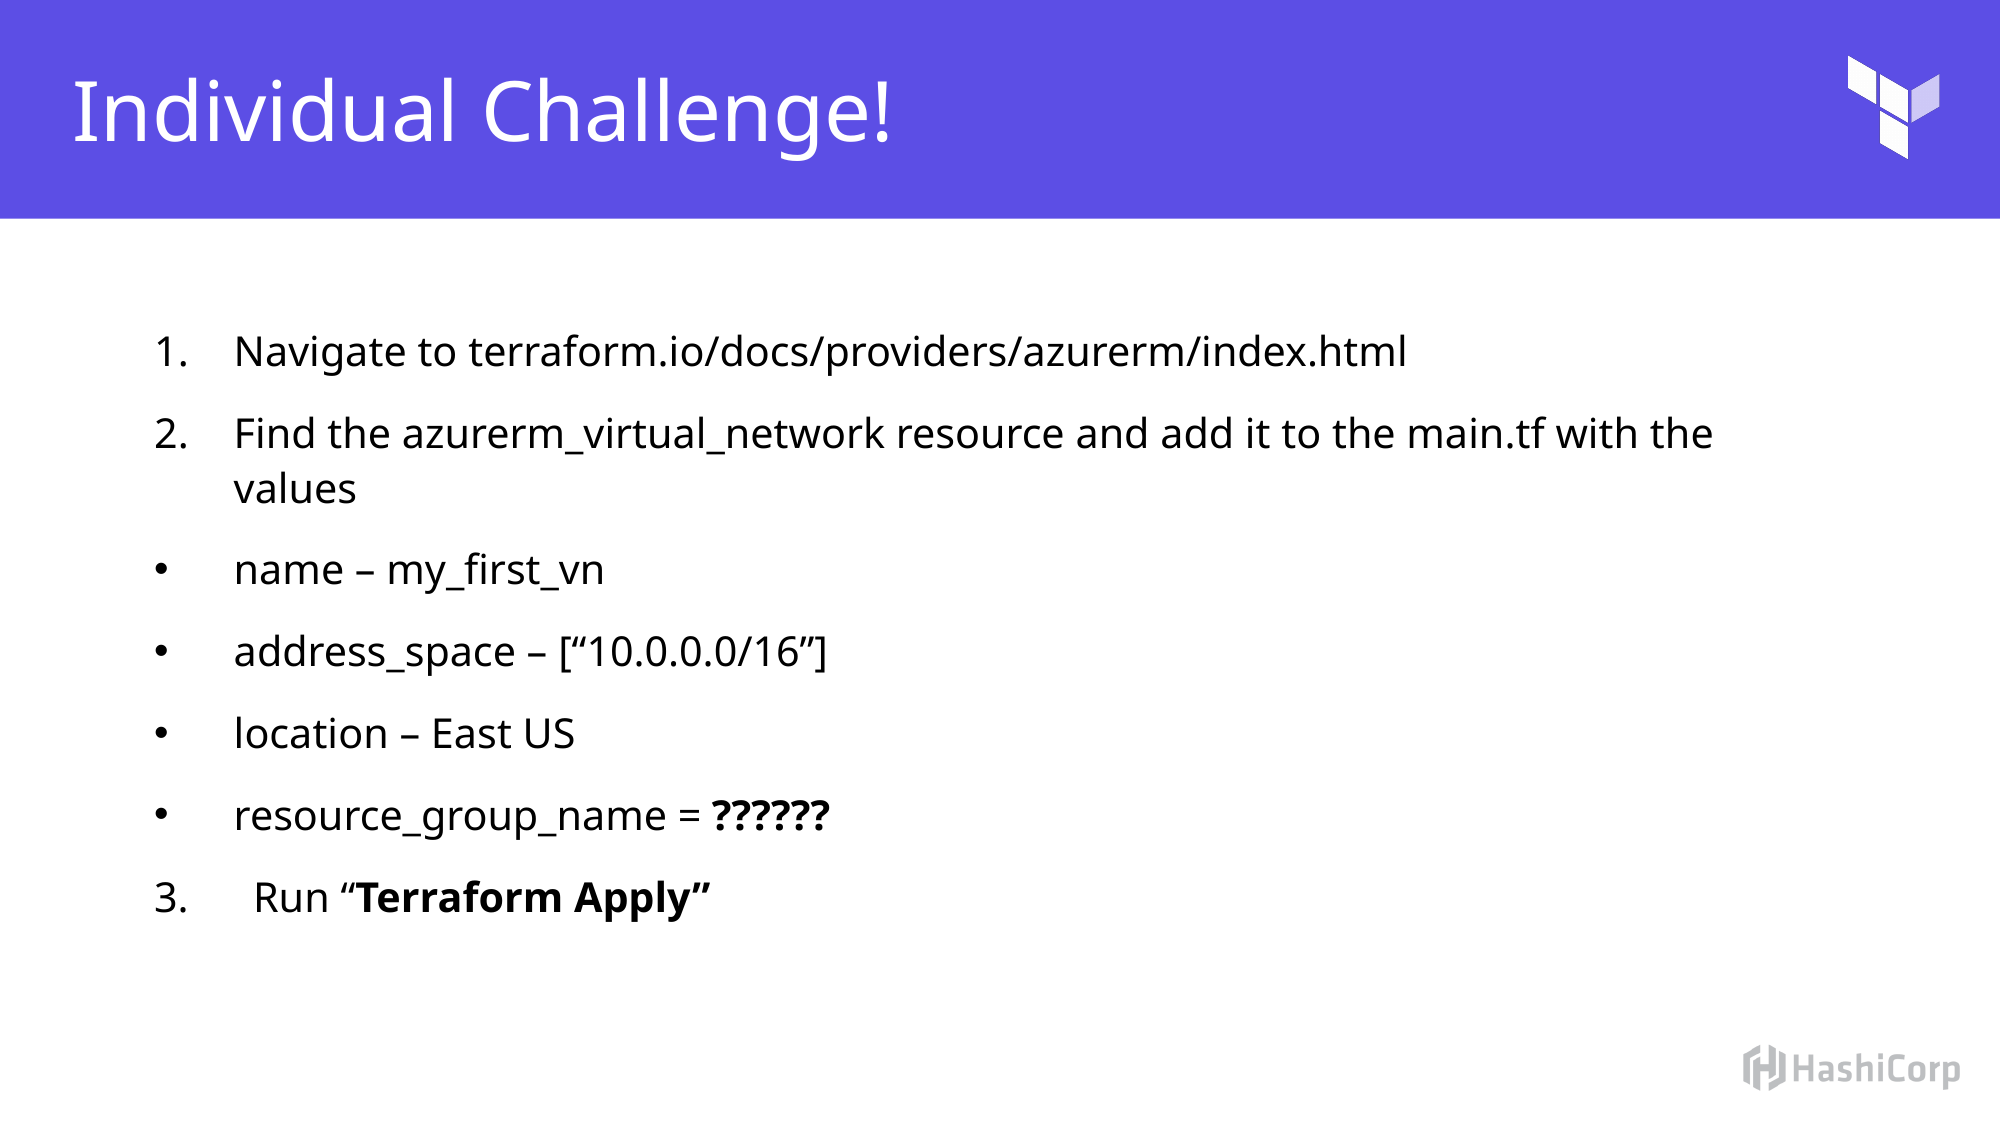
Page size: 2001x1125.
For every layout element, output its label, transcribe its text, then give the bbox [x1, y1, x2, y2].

list Navigate to terraform.io/docs/providers/azurerm/index.html Find the azurerm_virtual_network resource and add it to the main.tf with the values name – my_first_vn address_space – [“10.0.0.0/16”] location – East US resource_group_name = ?????? 3. Run “Terraform Apply” [145, 311, 1855, 938]
picture [1848, 55, 1940, 161]
title Individual Challenge! [63, 29, 1796, 187]
